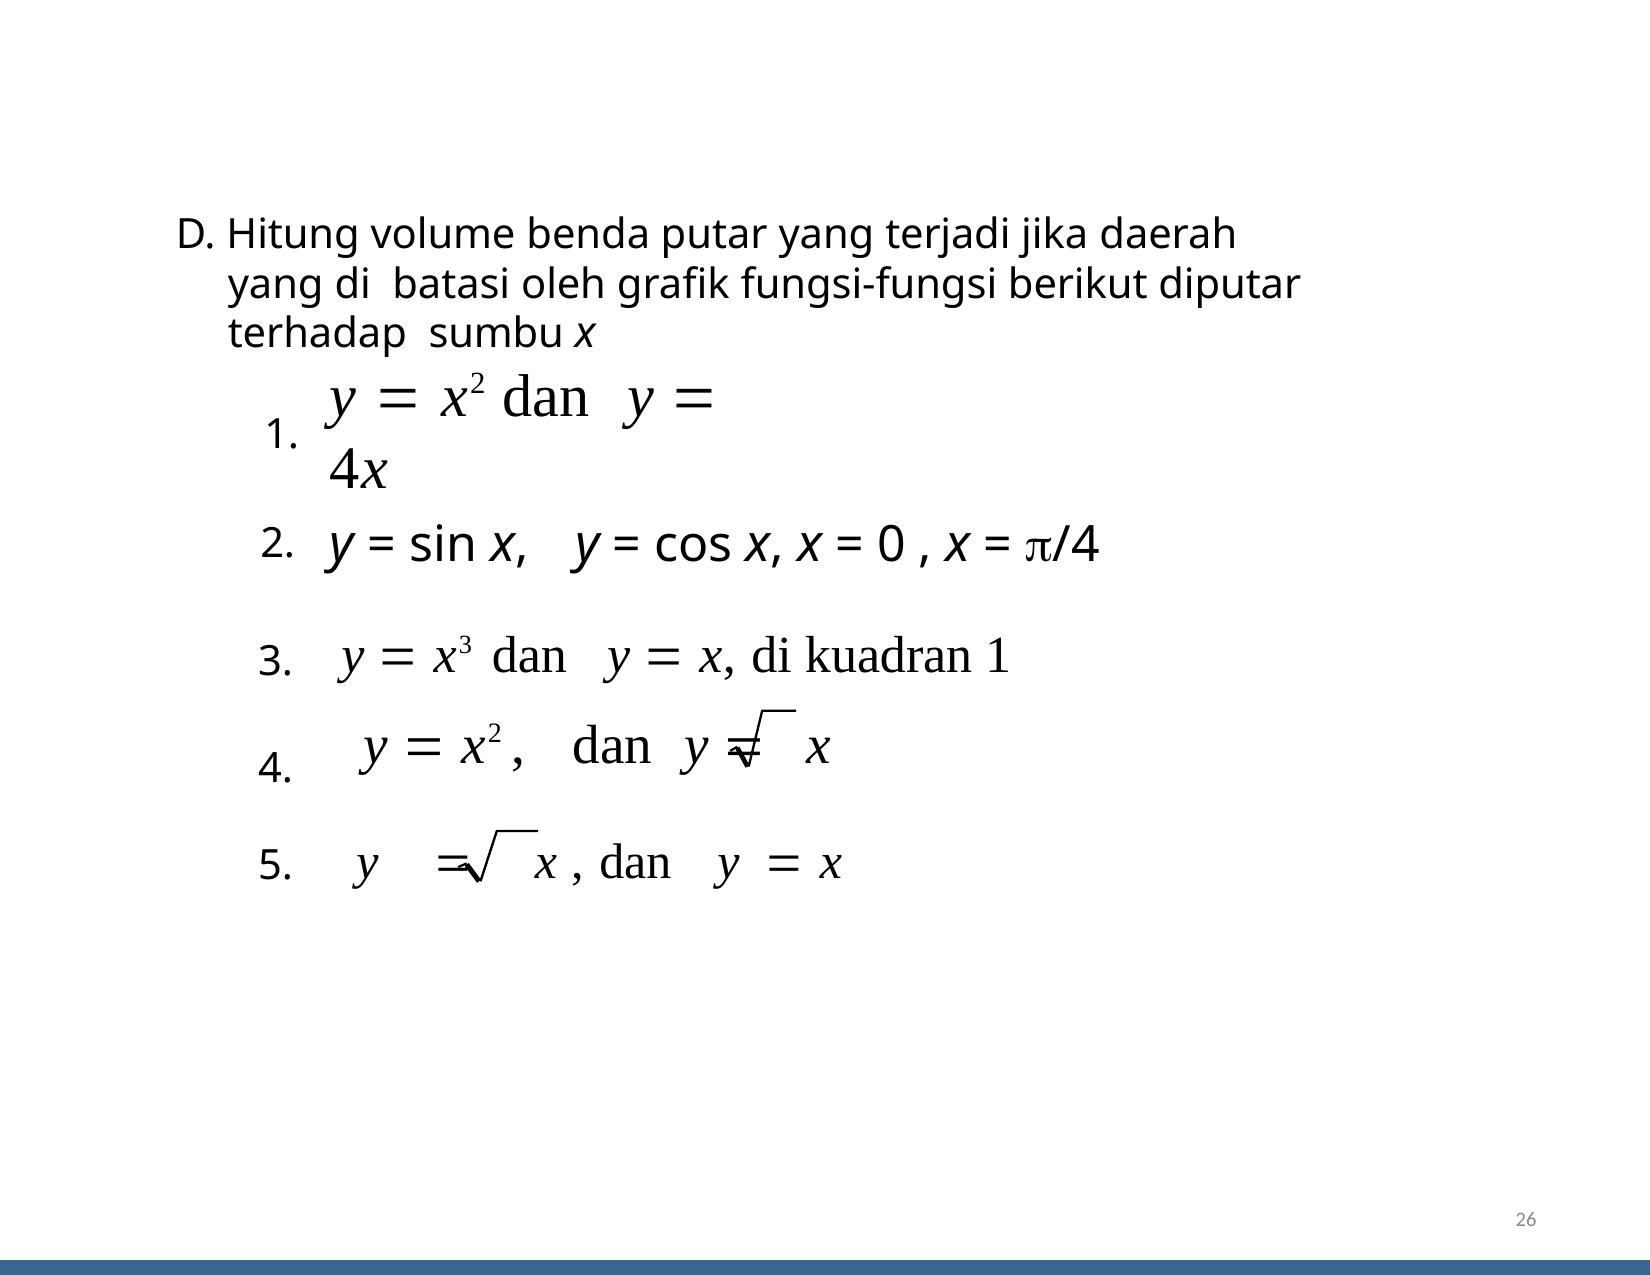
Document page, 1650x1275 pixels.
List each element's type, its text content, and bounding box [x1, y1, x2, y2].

text_box 5. [256, 835, 296, 888]
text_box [729, 709, 798, 769]
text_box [456, 829, 540, 885]
slide_number 26 [1165, 843, 1537, 1275]
title y  x2 dan y  4x [325, 319, 783, 506]
text_box 4. [256, 738, 296, 791]
text_box 2. [258, 514, 298, 567]
text_box 1. [262, 404, 302, 457]
text_box y = sin x, y = cos x, x = 0 , x = /4 y  x3 dan y  x, di kuadran 1 y  x2 , dan y  x y  x , dan y  x [325, 506, 1144, 889]
text_box D. Hitung volume benda putar yang terjadi jika daerah yang di batasi oleh grafik fungsi-fungsi berikut diputar terhadap sumbu x [173, 202, 1332, 357]
text_box 3. [256, 631, 296, 684]
